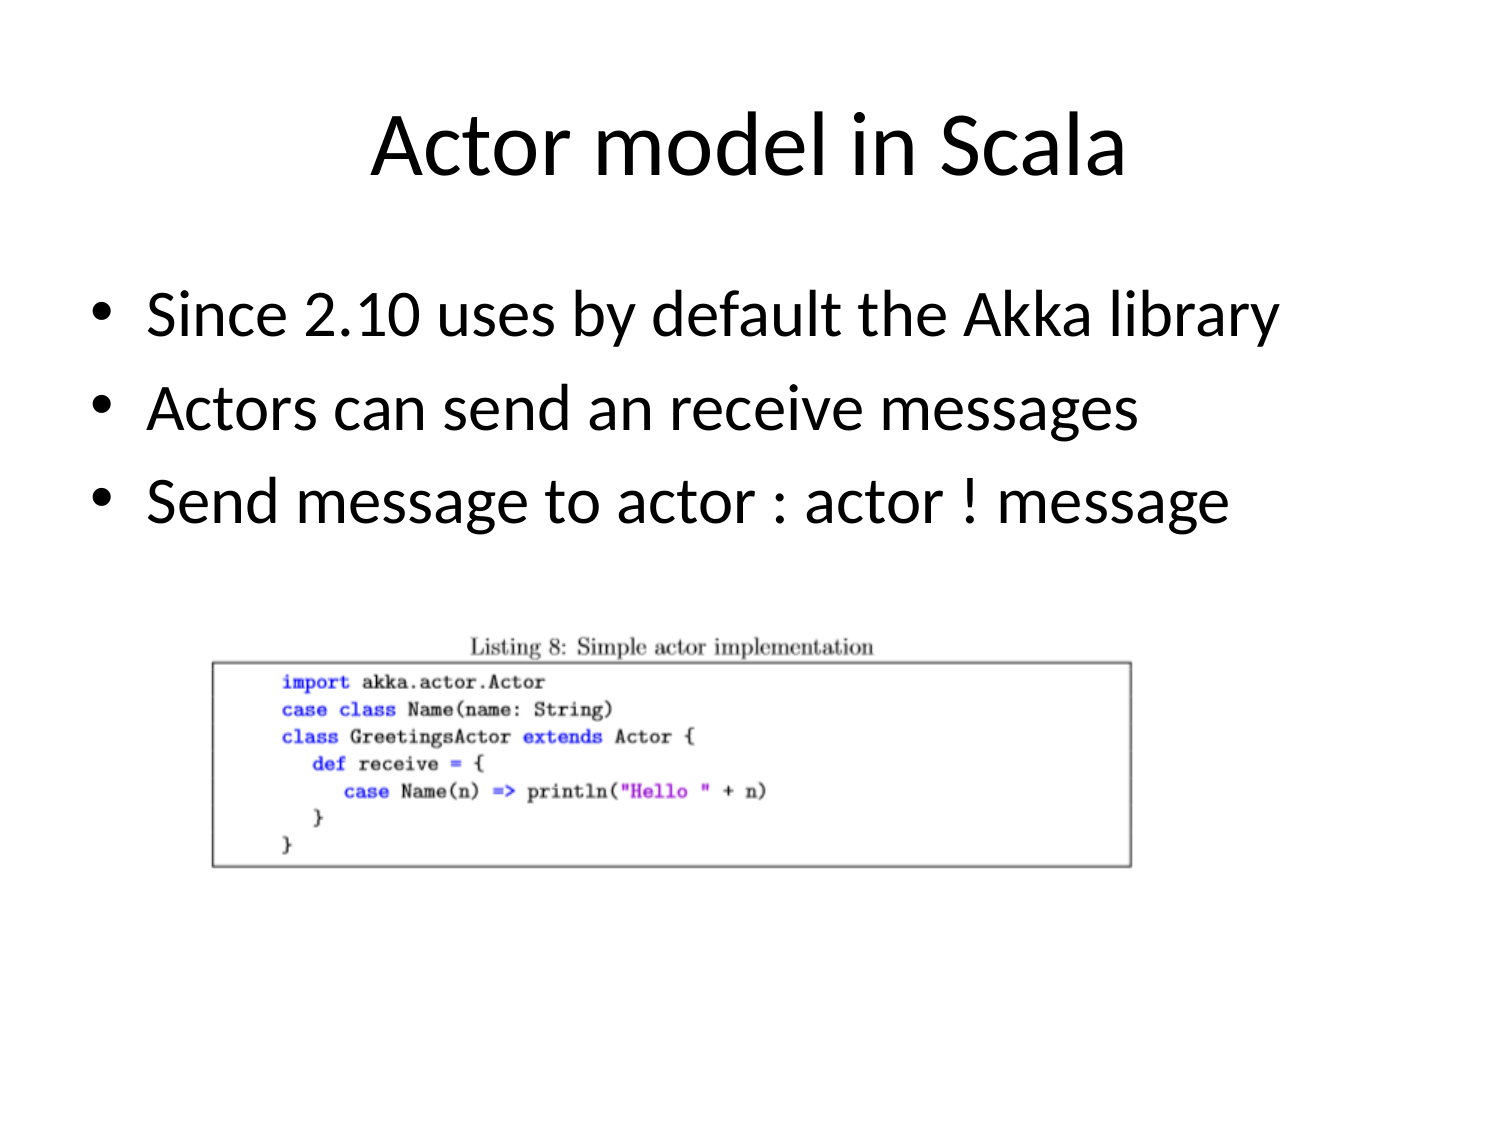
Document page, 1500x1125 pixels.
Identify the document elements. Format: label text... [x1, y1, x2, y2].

list Since 2.10 uses by default the Akka library Actors can send an receive messages Send message to actor : actor ! message [75, 262, 1425, 575]
picture [185, 624, 1161, 883]
title Actor model in Scala [75, 45, 1425, 233]
